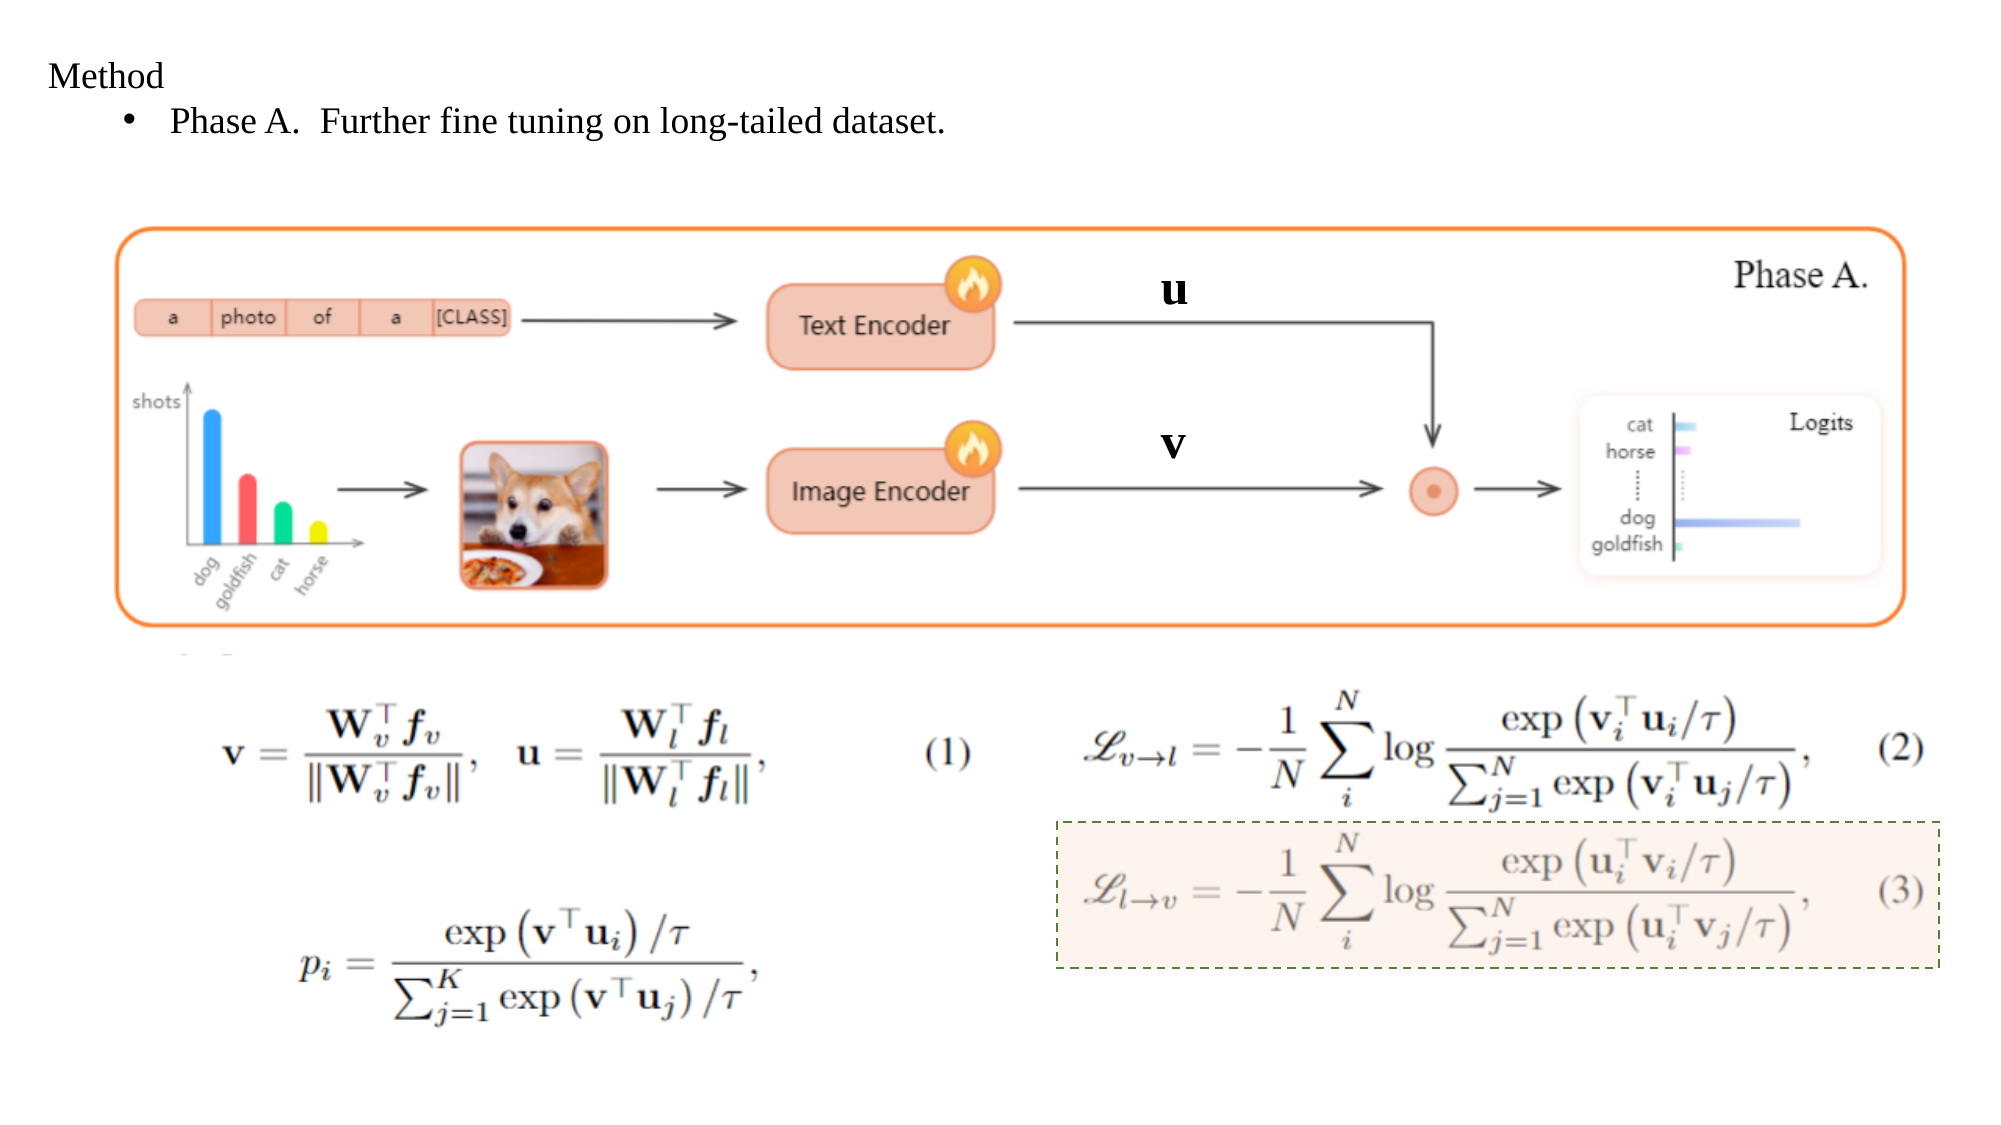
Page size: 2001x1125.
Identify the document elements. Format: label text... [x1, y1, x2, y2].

text_box Method Phase A. Further fine tuning on long-tailed dataset. [33, 43, 1582, 149]
picture [248, 883, 792, 1053]
picture [77, 211, 1923, 632]
picture [121, 654, 1939, 969]
